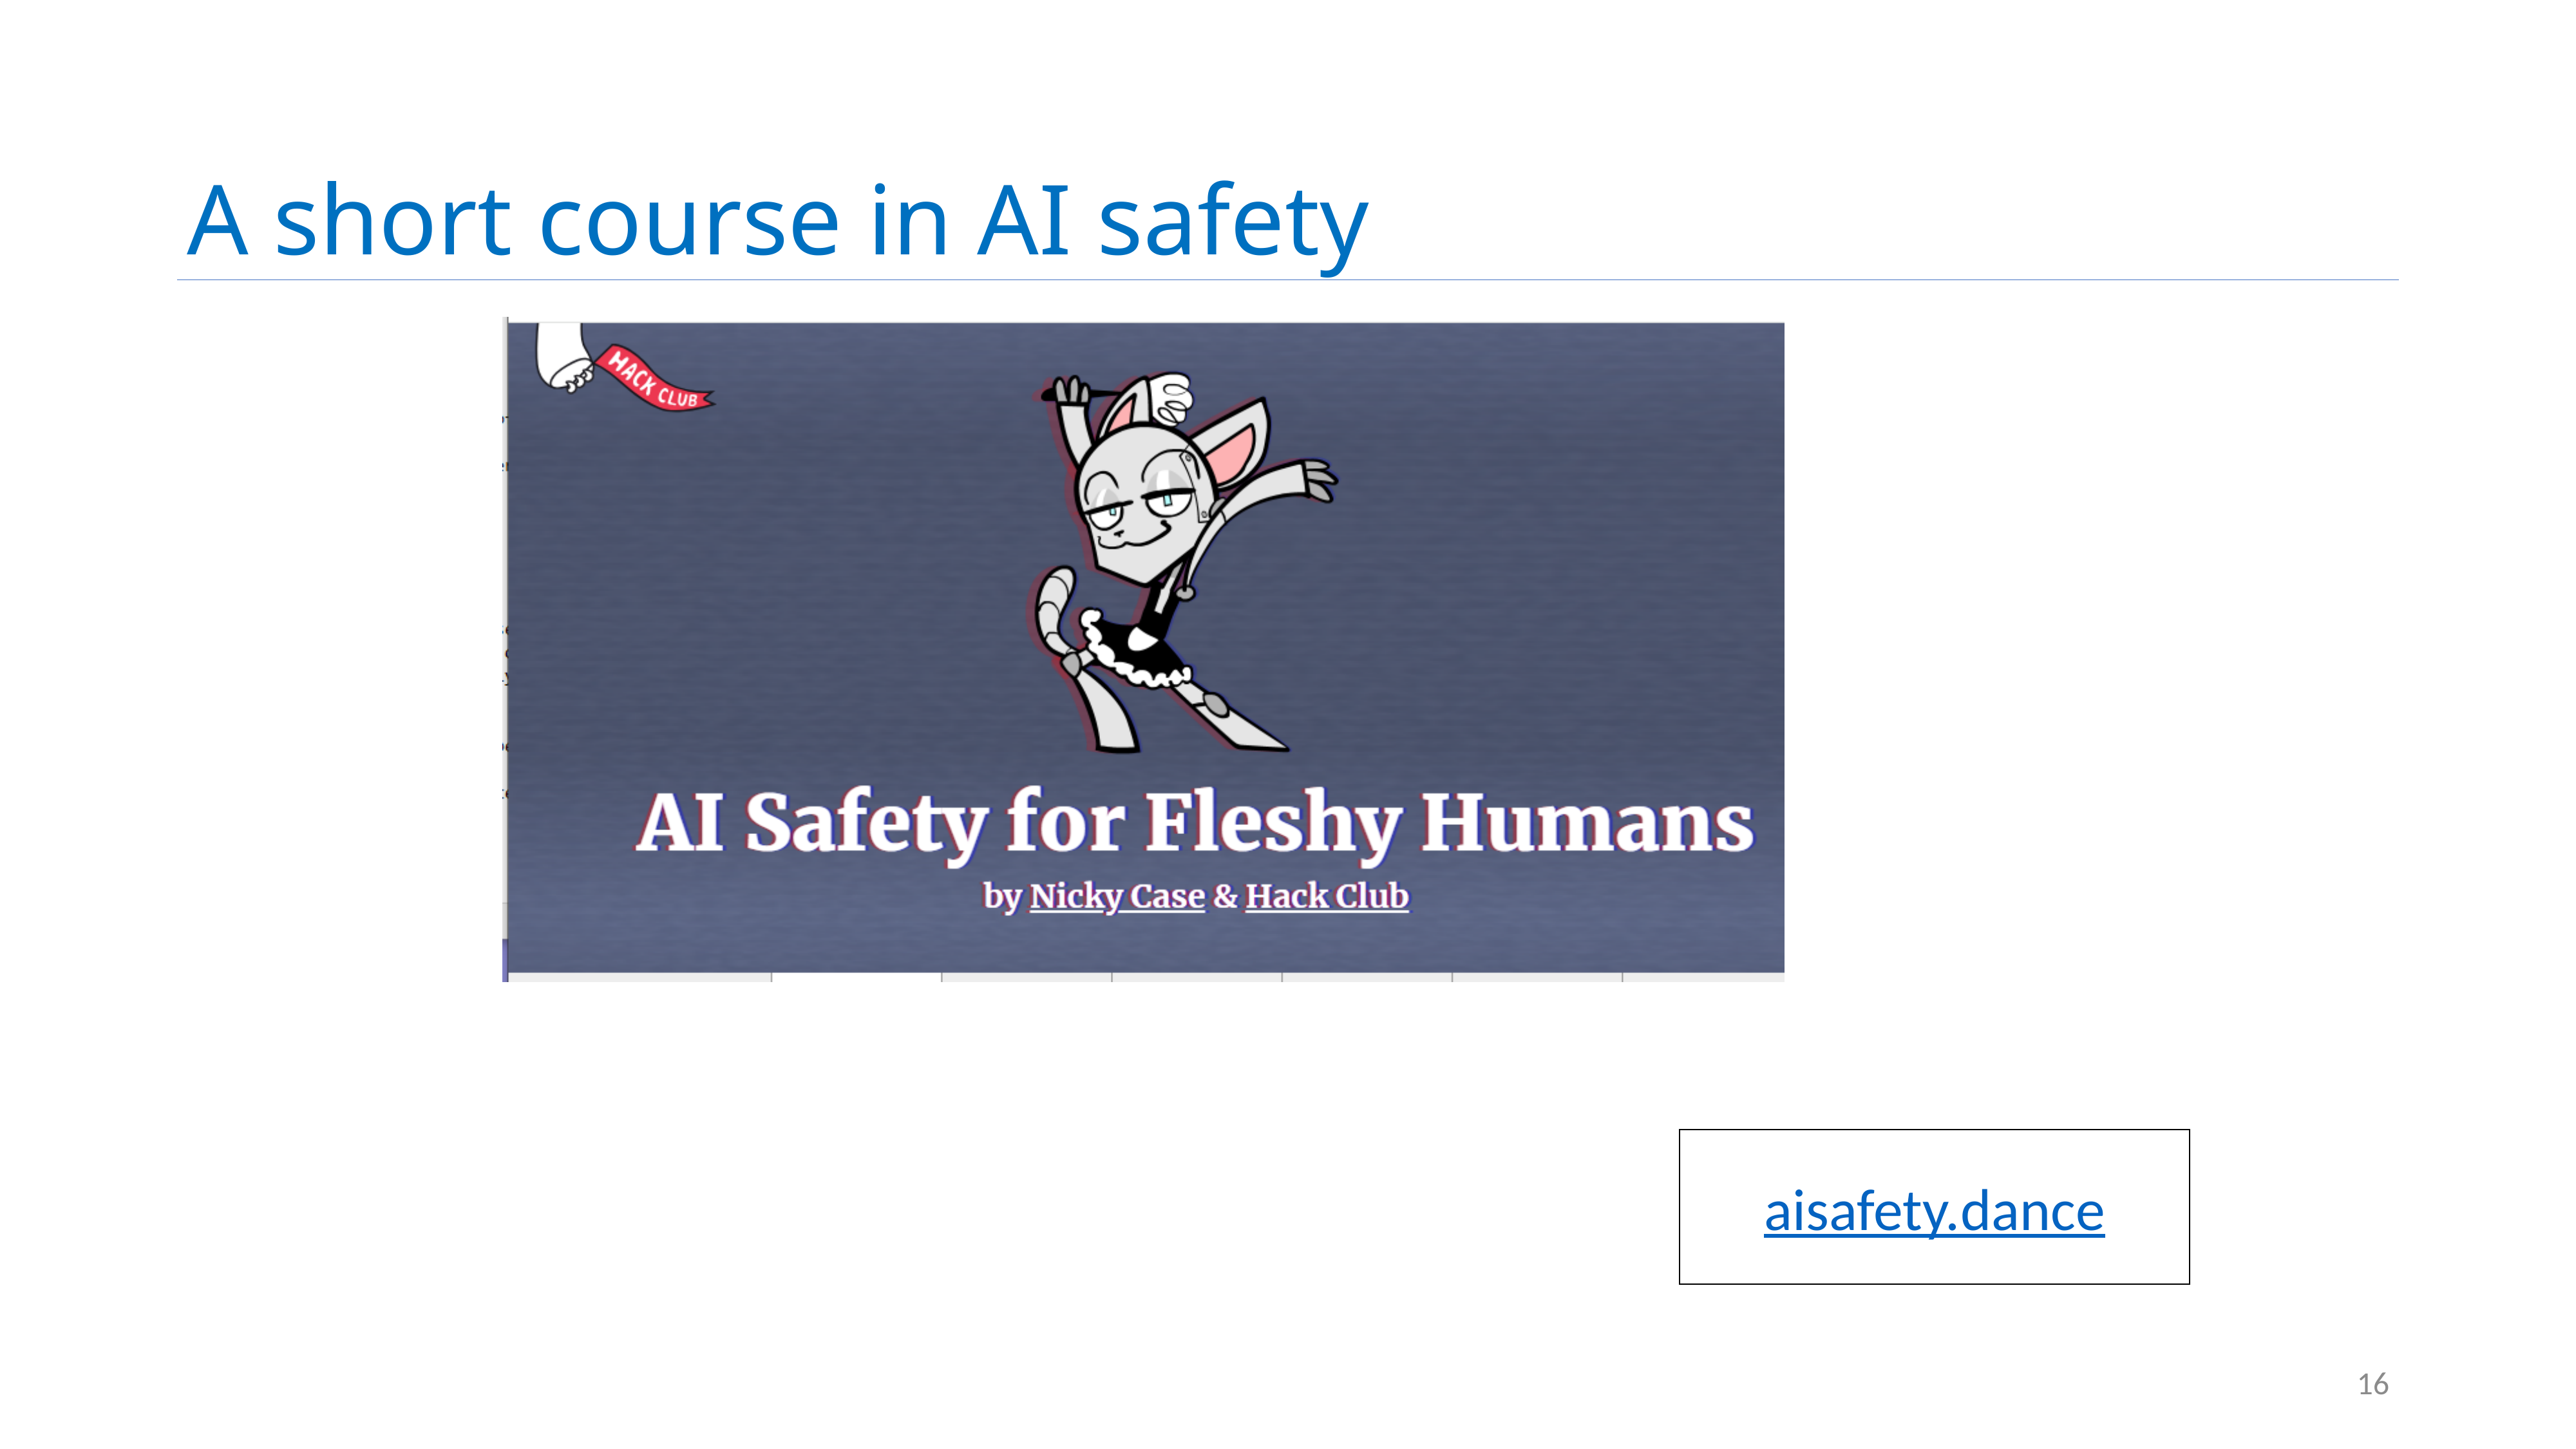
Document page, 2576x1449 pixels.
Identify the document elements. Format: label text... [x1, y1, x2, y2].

text_box aisafety.dance [1679, 1129, 2190, 1285]
slide_number 16 [1819, 1343, 2399, 1421]
picture [502, 317, 1785, 982]
title A short course in AI safety [177, 0, 2399, 280]
